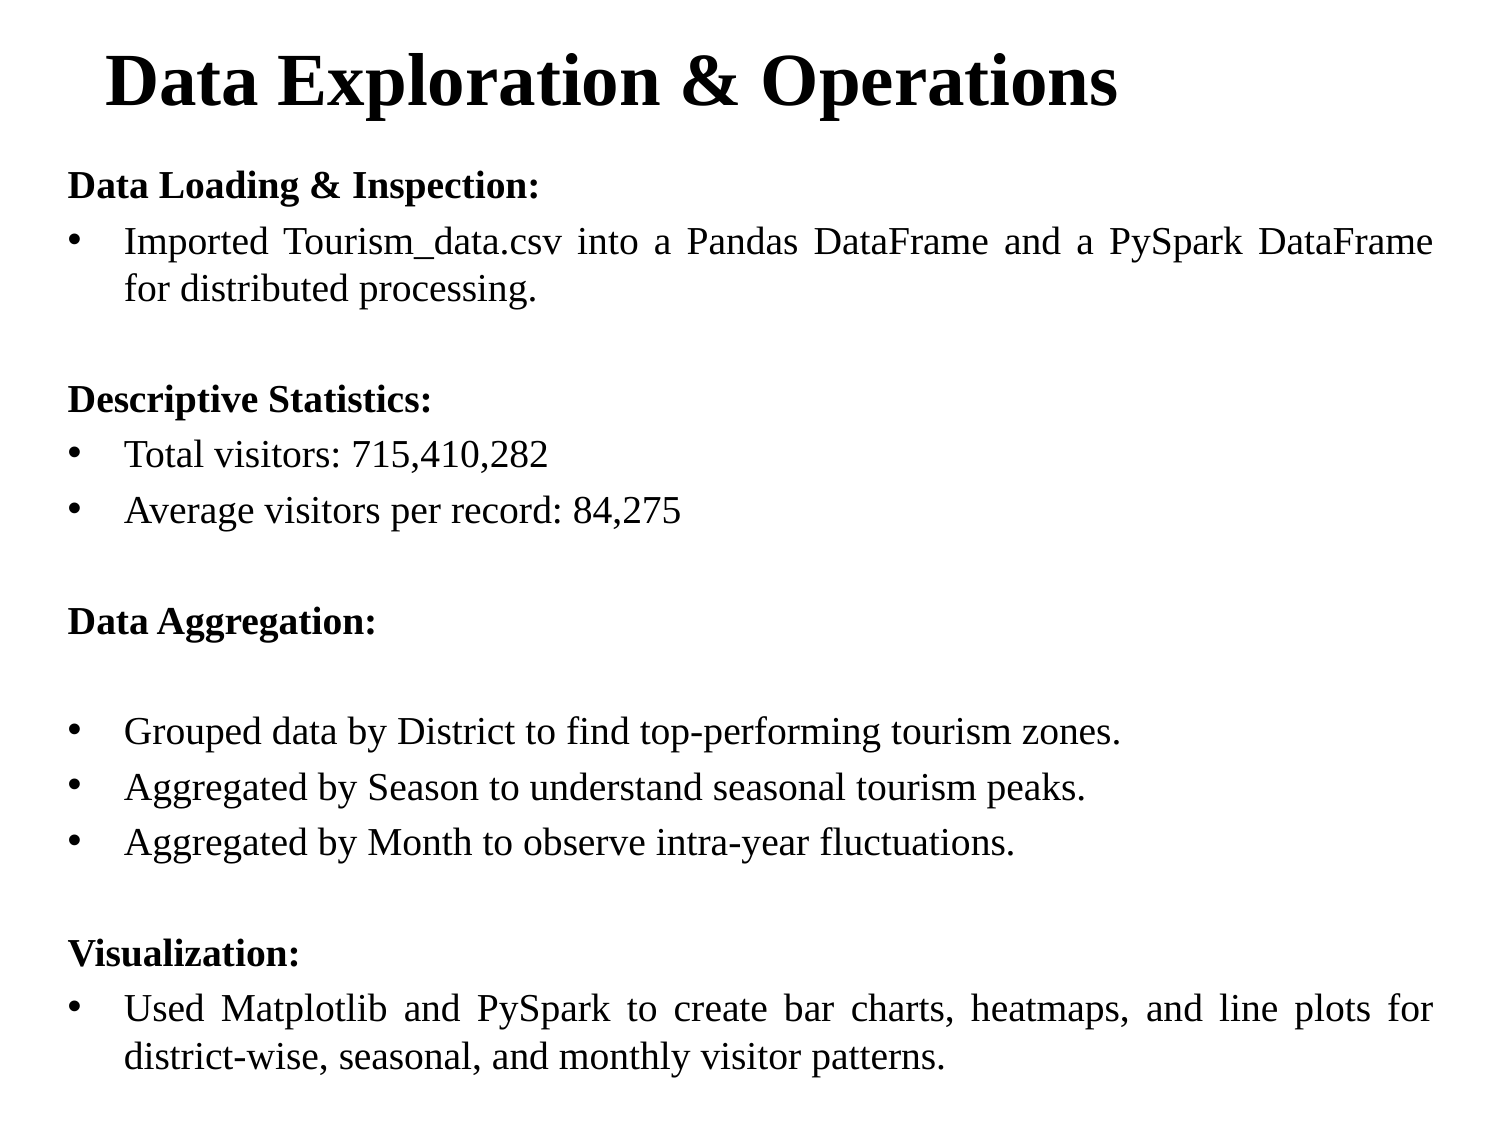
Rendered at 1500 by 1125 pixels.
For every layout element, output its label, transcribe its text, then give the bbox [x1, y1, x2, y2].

list Data Loading & Inspection: Imported Tourism_data.csv into a Pandas DataFrame and a PySpark DataFrame for distributed processing. Descriptive Statistics: Total visitors: 715,410,282 Average visitors per record: 84,275 Data Aggregation: Grouped data by District to find top-performing tourism zones. Aggregated by Season to understand seasonal tourism peaks. Aggregated by Month to observe intra-year fluctuations. Visualization: Used Matplotlib and PySpark to create bar charts, heatmaps, and line plots for district-wise, seasonal, and monthly visitor patterns. [52, 151, 1451, 1092]
title Data Exploration & Operations [29, 0, 1196, 152]
